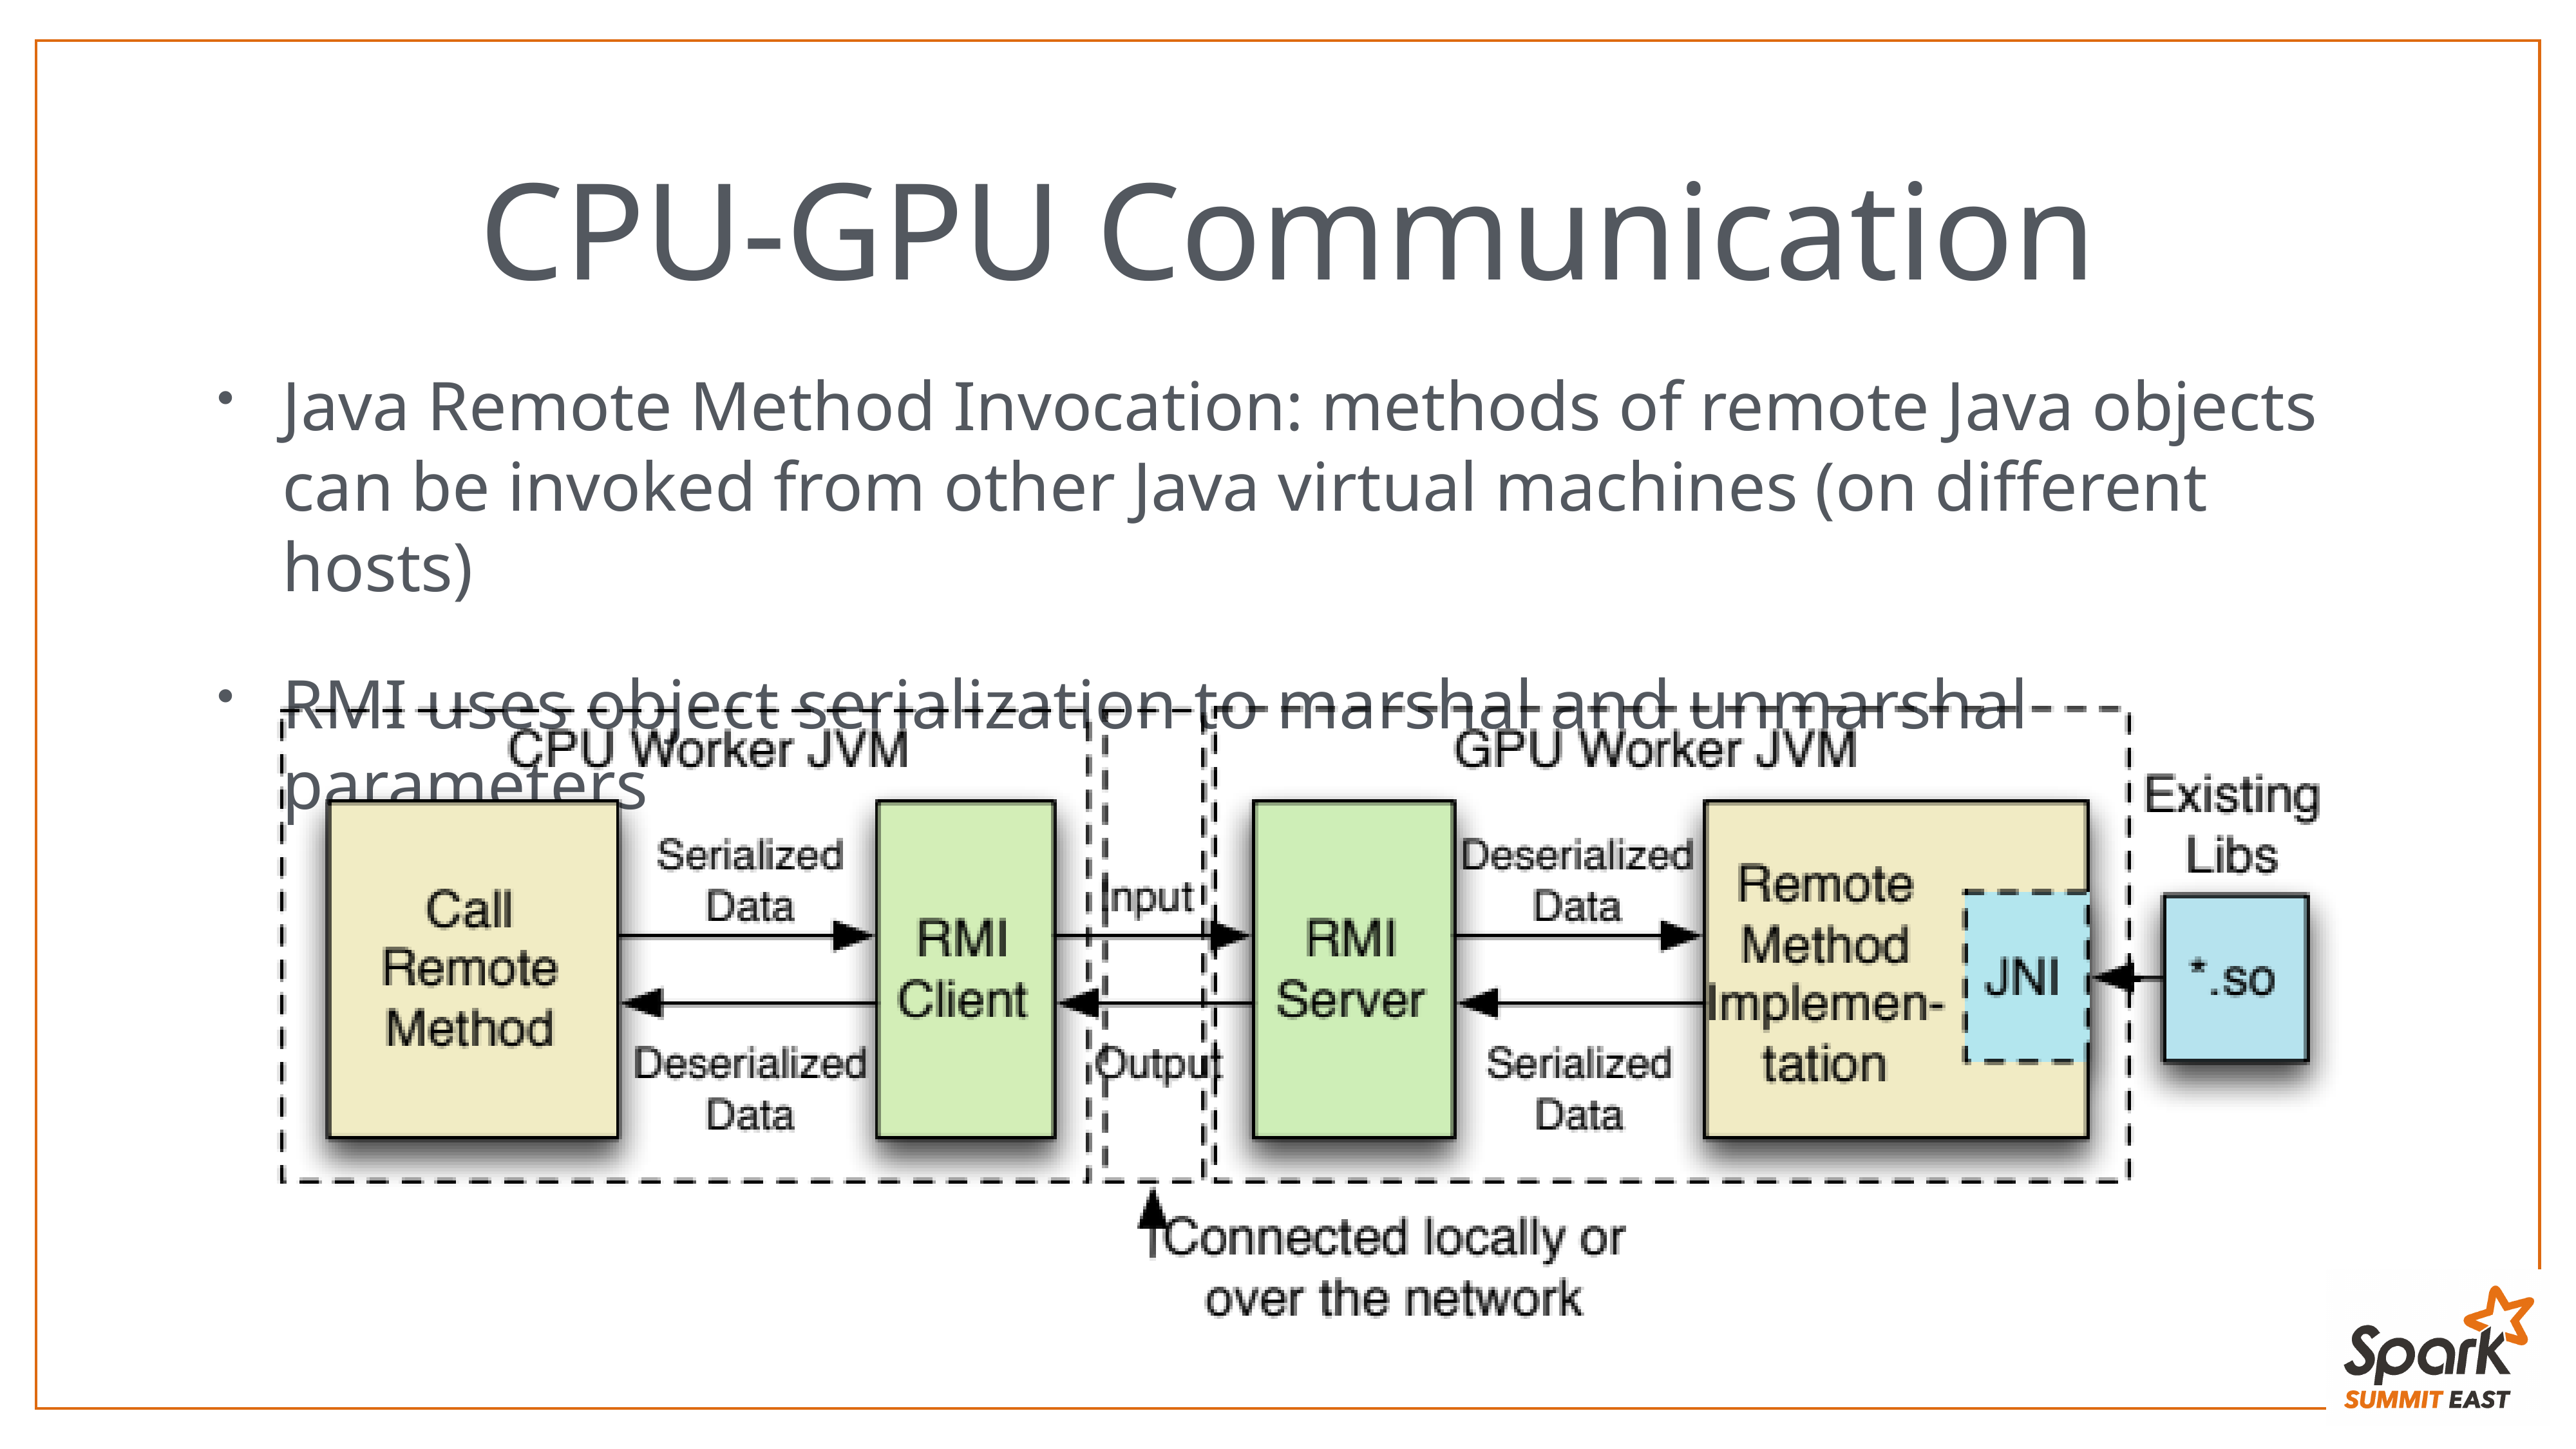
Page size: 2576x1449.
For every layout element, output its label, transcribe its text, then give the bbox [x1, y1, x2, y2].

title CPU-GPU Communication [463, 65, 2113, 359]
picture [270, 699, 2550, 1426]
text_box Java Remote Method Invocation: methods of remote Java objects can be invoked from other Java virtual machines (on different hosts) RMI uses object serialization to marshal and unmarshal parameters [207, 359, 2346, 701]
